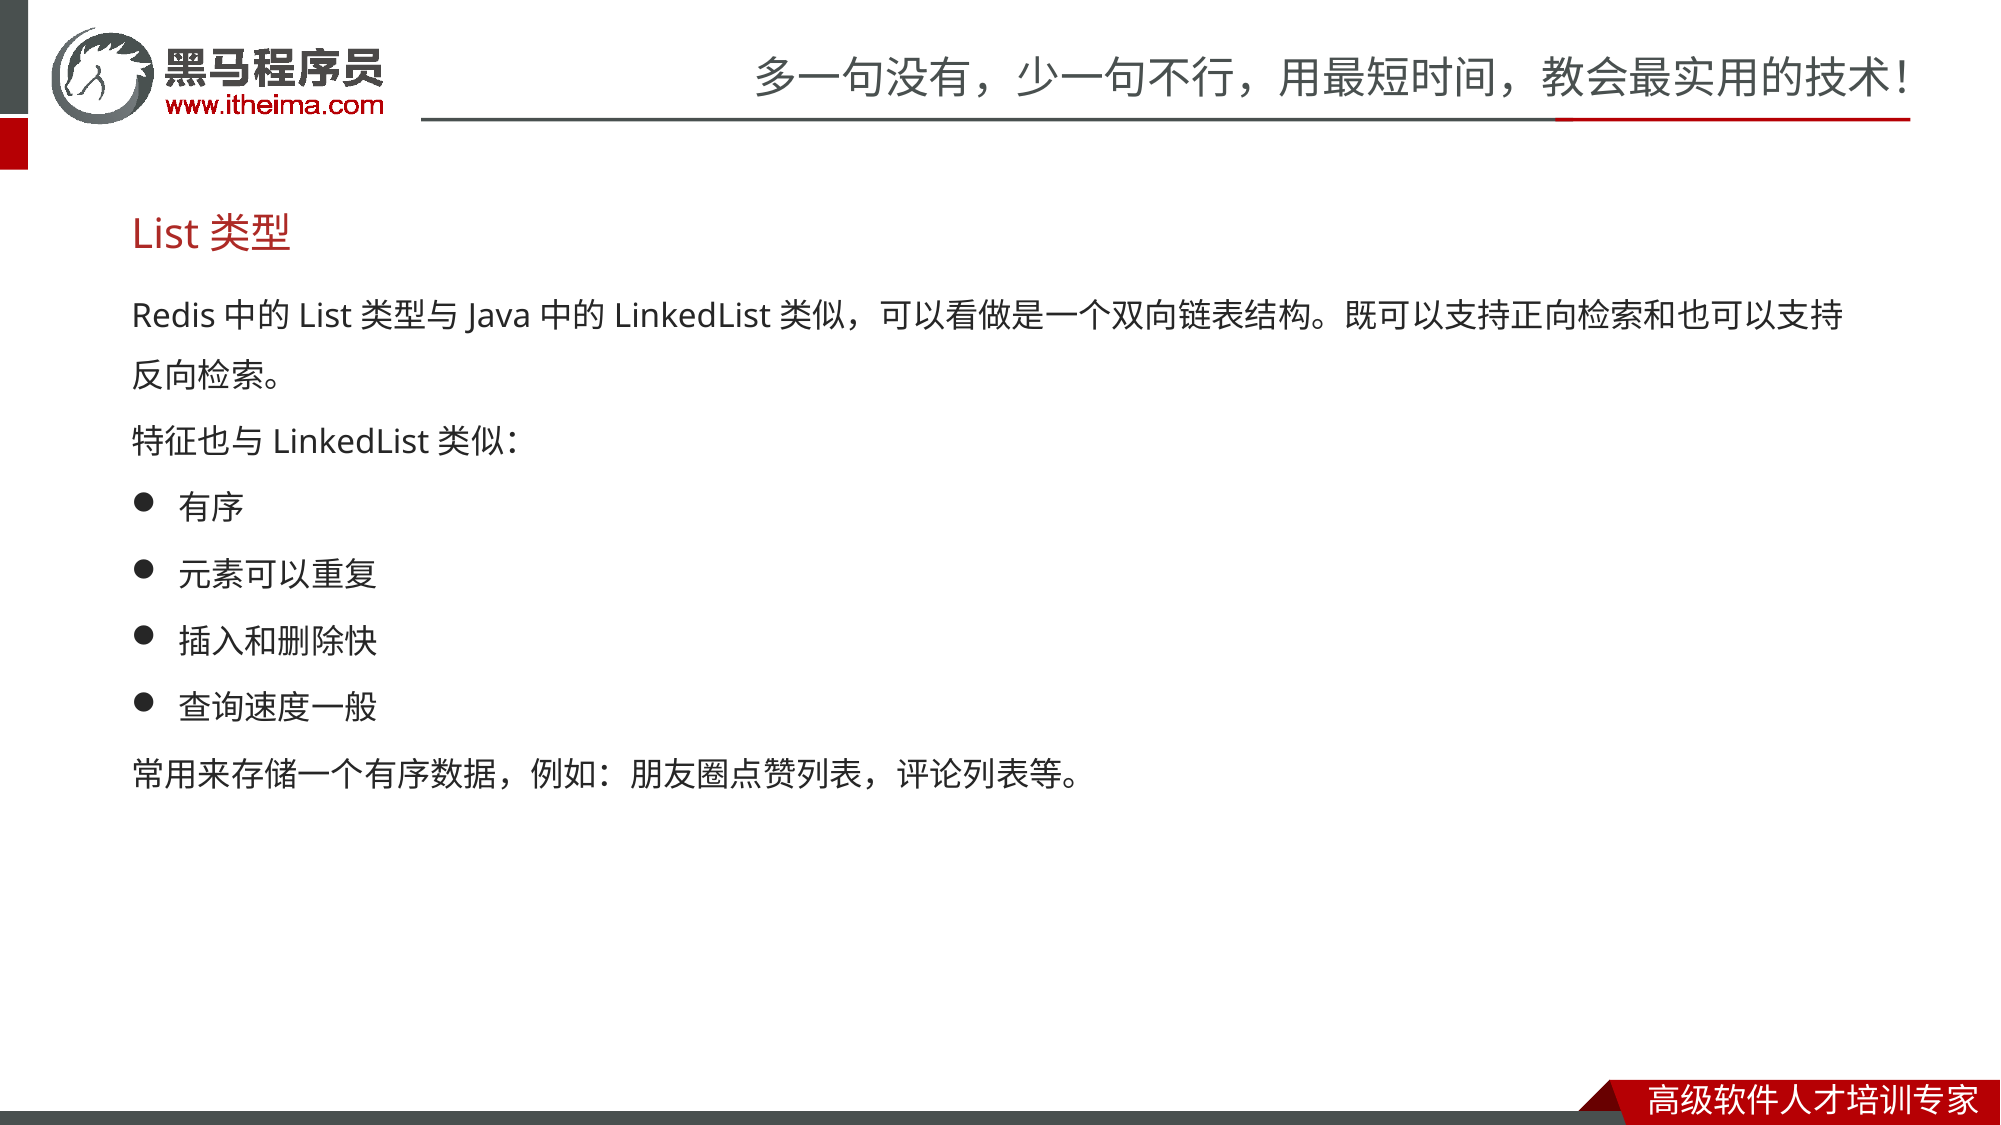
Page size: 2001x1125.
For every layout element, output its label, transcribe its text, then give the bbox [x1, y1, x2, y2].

picture [50, 26, 384, 125]
title List类型 [116, 173, 1872, 240]
list Redis中的List类型与Java中的LinkedList类似，可以看做是一个双向链表结构。既可以支持正向检索和也可以支持反向检索。 特征也与LinkedList类似： 有序 元素可以重复 插入和删除快 查询速度一般 常用来存储一个有序数据，例如：朋友圈点赞列表，评论列表等。 [116, 266, 1872, 900]
